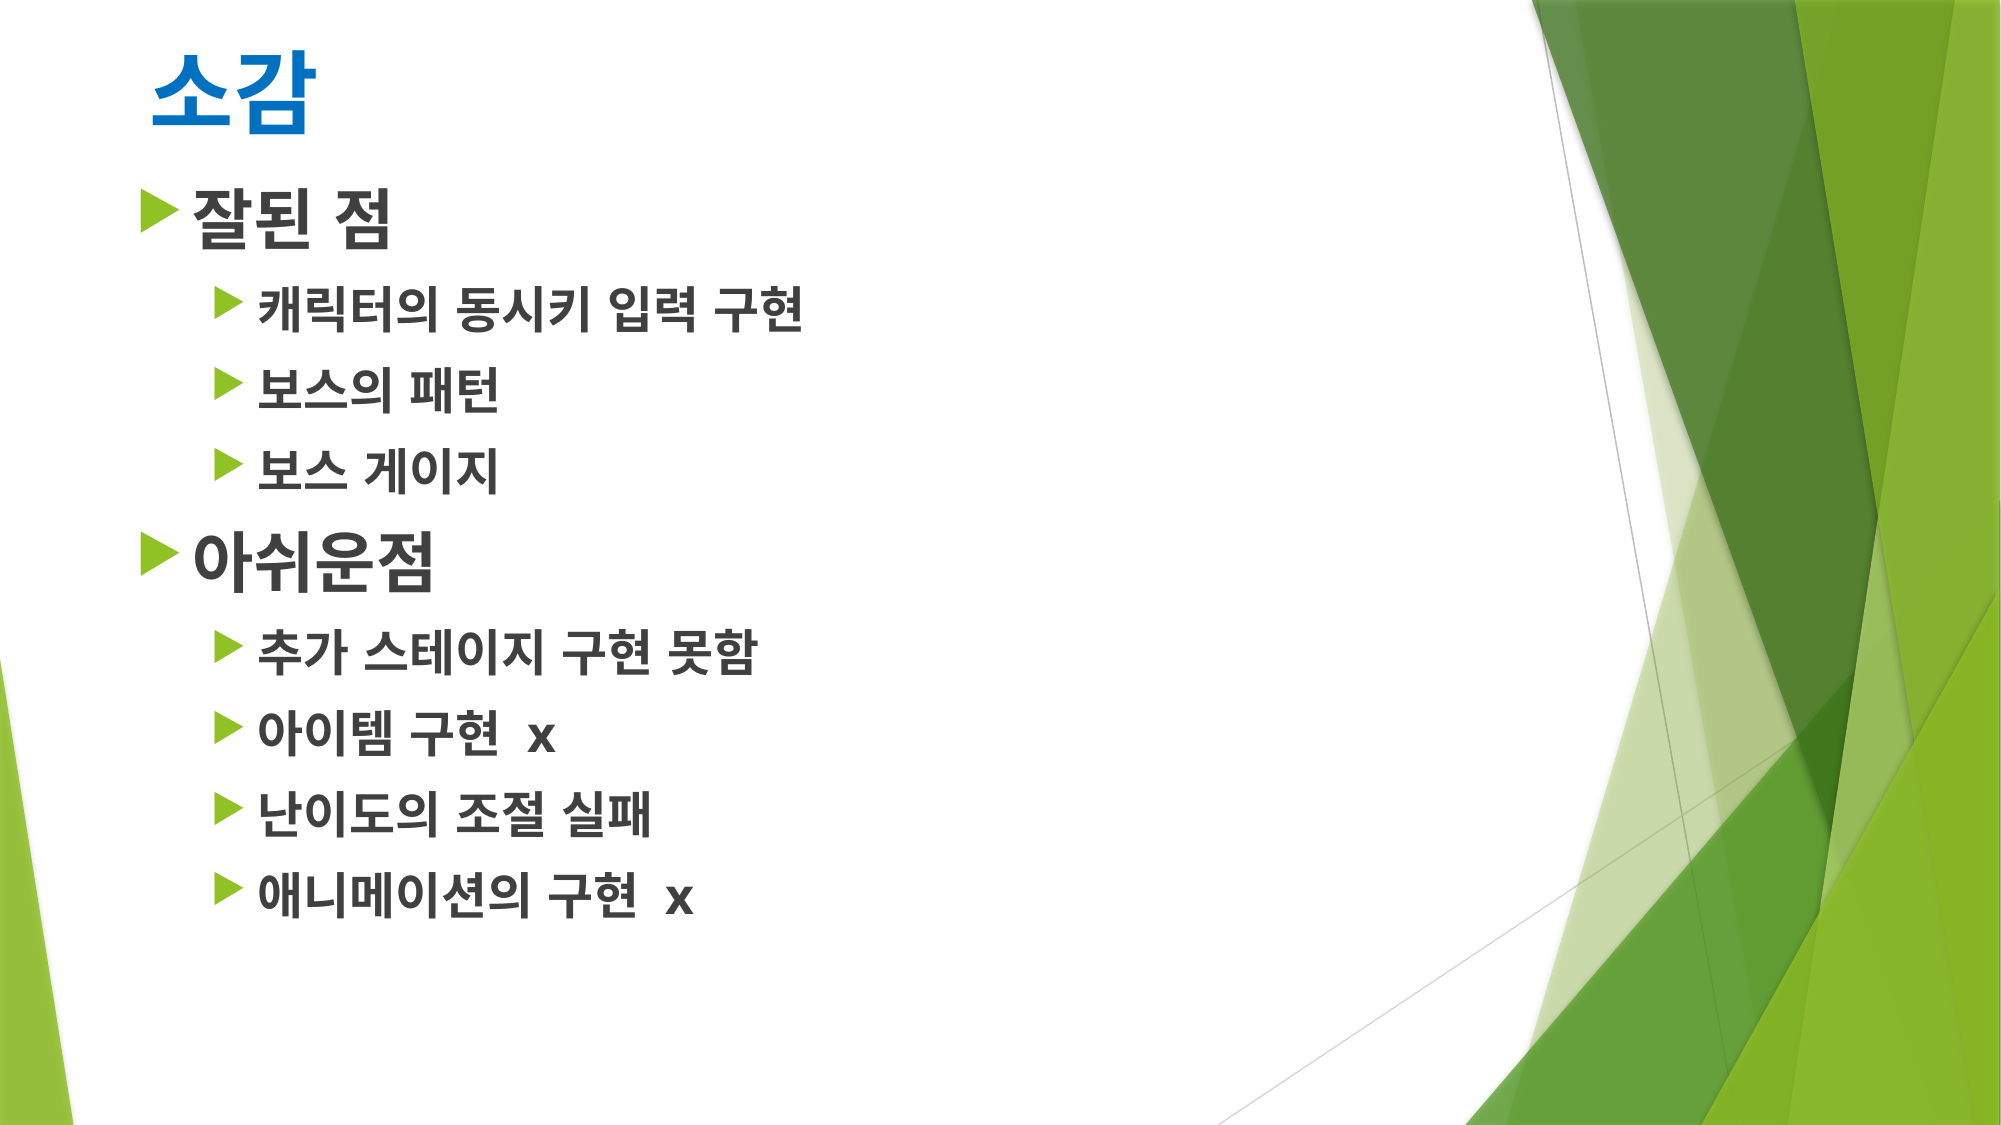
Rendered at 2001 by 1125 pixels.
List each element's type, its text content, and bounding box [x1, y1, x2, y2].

title 소감 [134, 28, 1545, 170]
list 잘된 점 캐릭터의 동시키 입력 구현 보스의 패턴 보스 게이지 아쉬운점 추가 스테이지 구현 못함 아이템 구현 x 난이도의 조절 실패 애니메이션의 구현 x [120, 170, 1629, 995]
